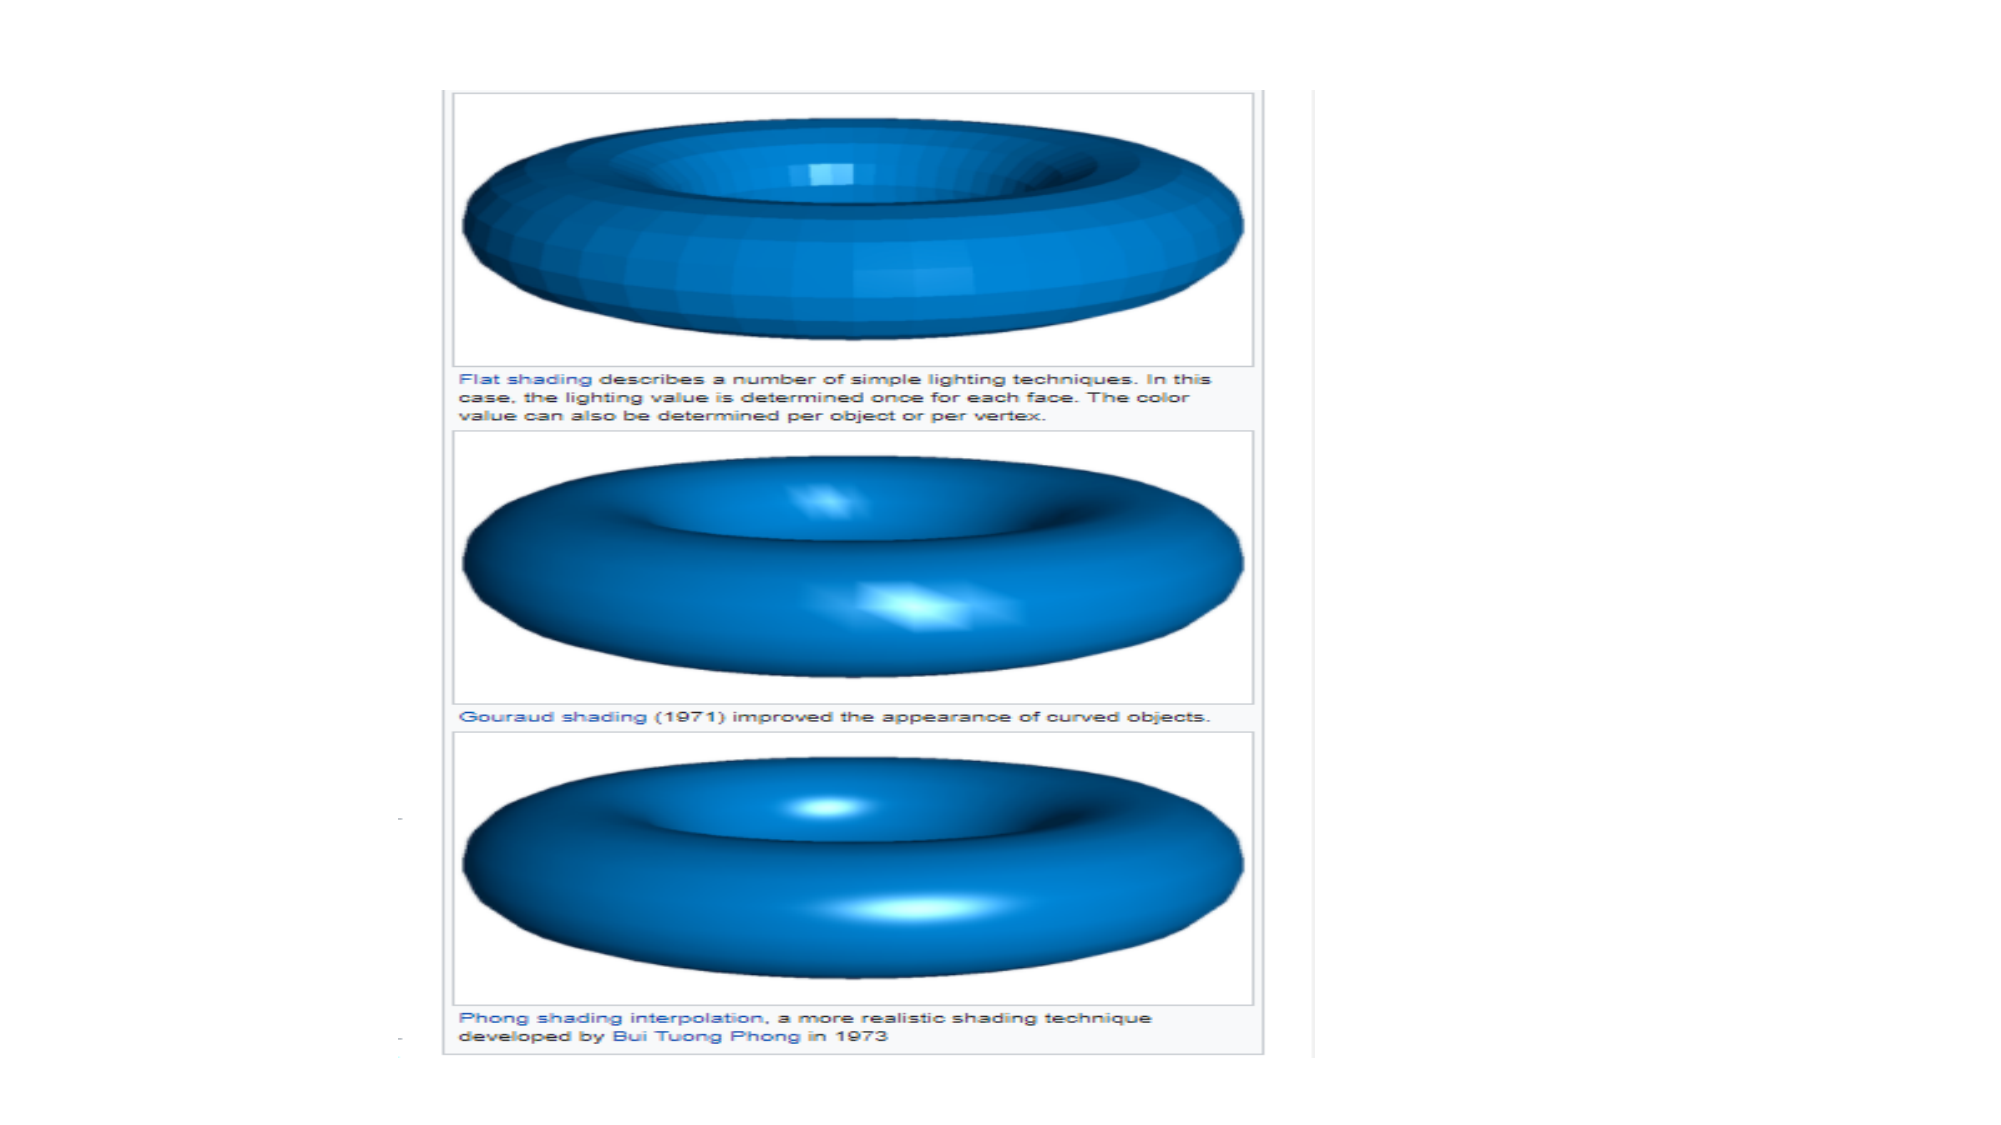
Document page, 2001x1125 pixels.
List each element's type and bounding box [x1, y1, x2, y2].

list [398, 90, 1315, 1058]
